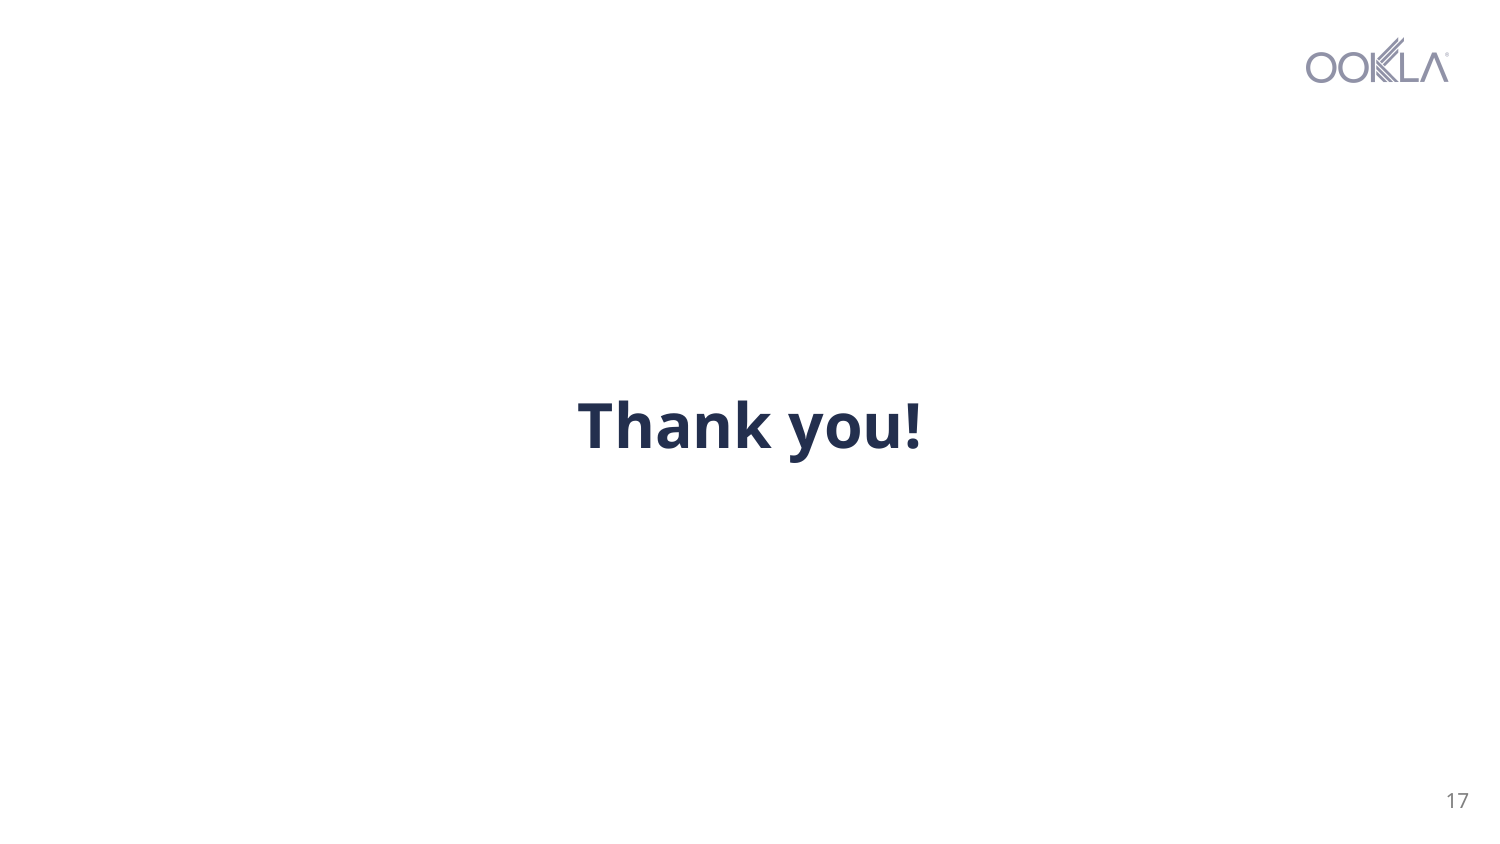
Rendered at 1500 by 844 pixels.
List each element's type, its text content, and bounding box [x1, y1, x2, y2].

title Thank you! [51, 370, 1449, 473]
picture [1306, 37, 1449, 83]
slide_number ‹#› [1394, 769, 1484, 834]
